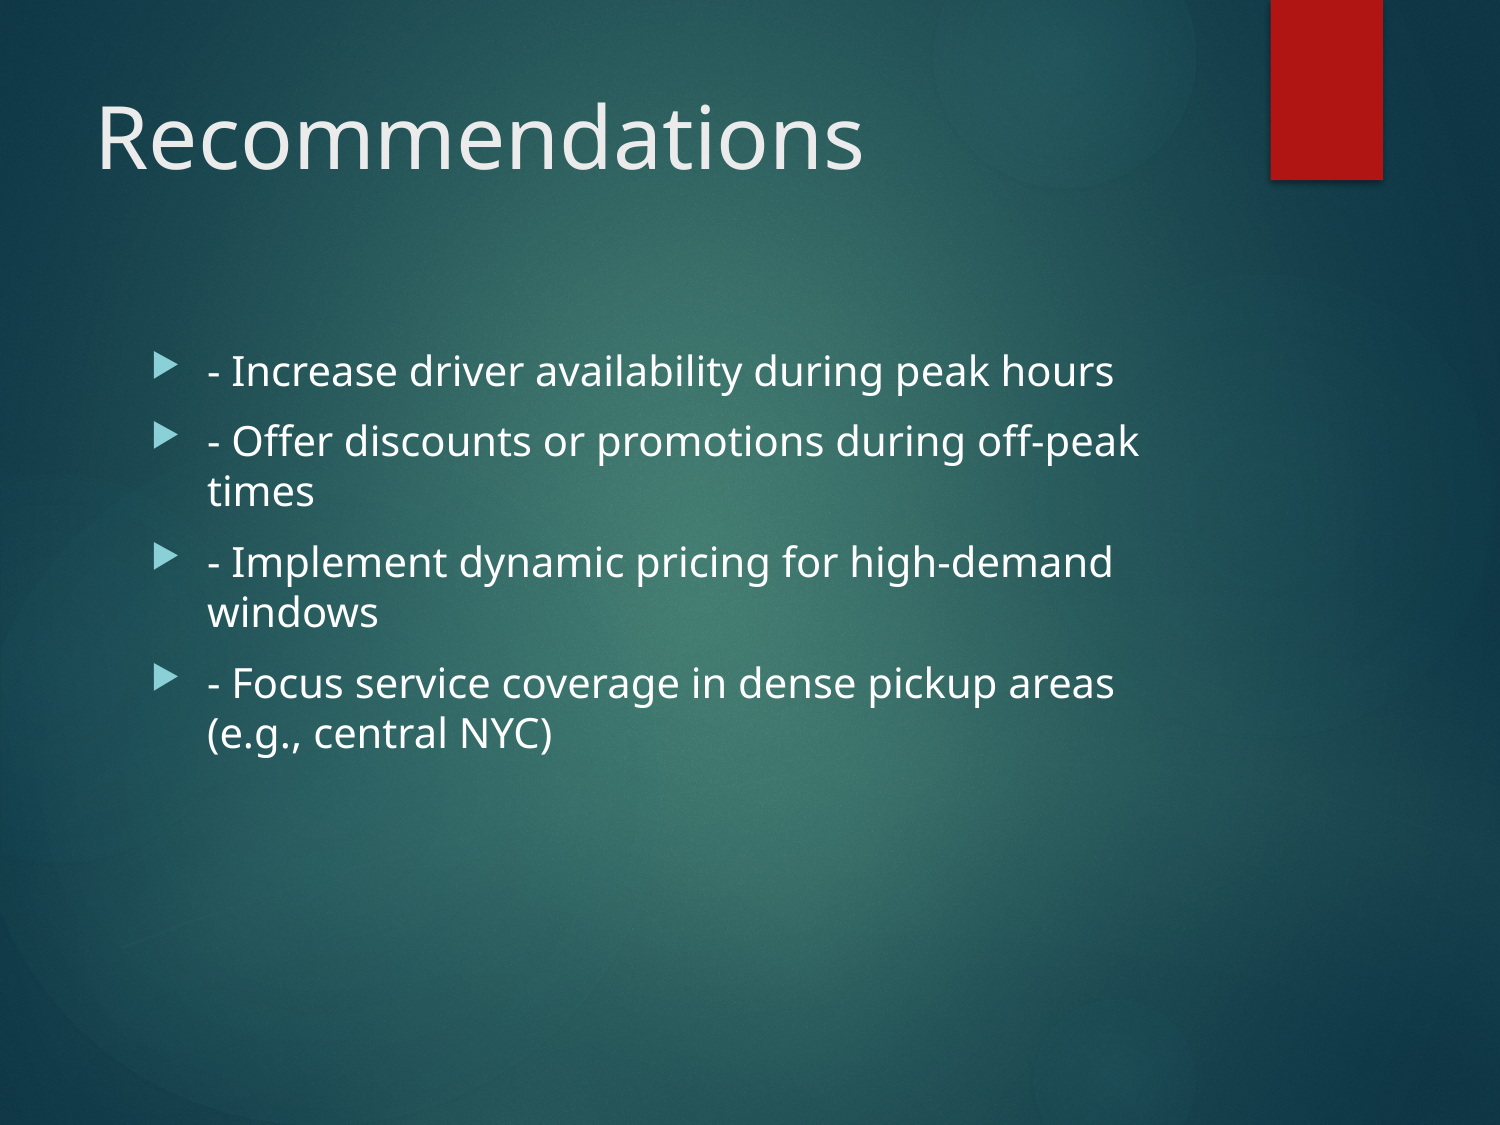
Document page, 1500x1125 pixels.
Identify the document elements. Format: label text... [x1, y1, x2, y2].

title Recommendations [79, 74, 1237, 304]
list - Increase driver availability during peak hours - Offer discounts or promotions during off-peak times - Implement dynamic pricing for high-demand windows - Focus service coverage in dense pickup areas (e.g., central NYC) [135, 336, 1237, 1025]
